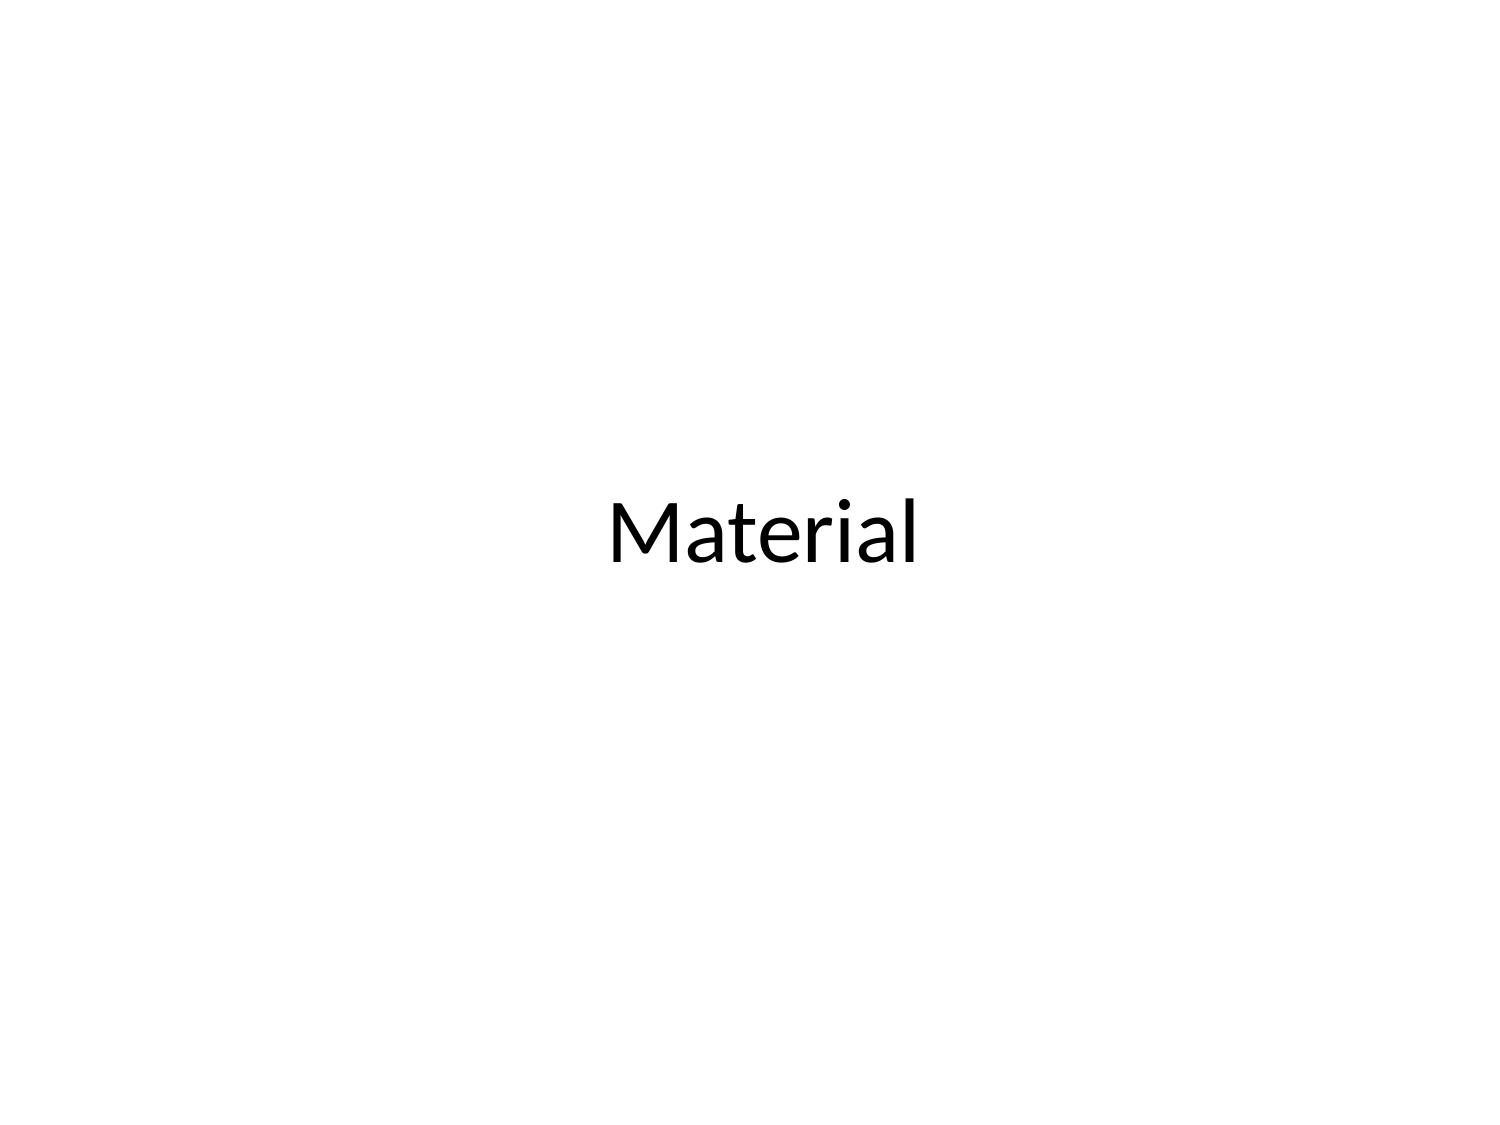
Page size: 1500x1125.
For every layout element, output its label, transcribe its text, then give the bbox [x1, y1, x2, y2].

title Material [88, 432, 1439, 621]
